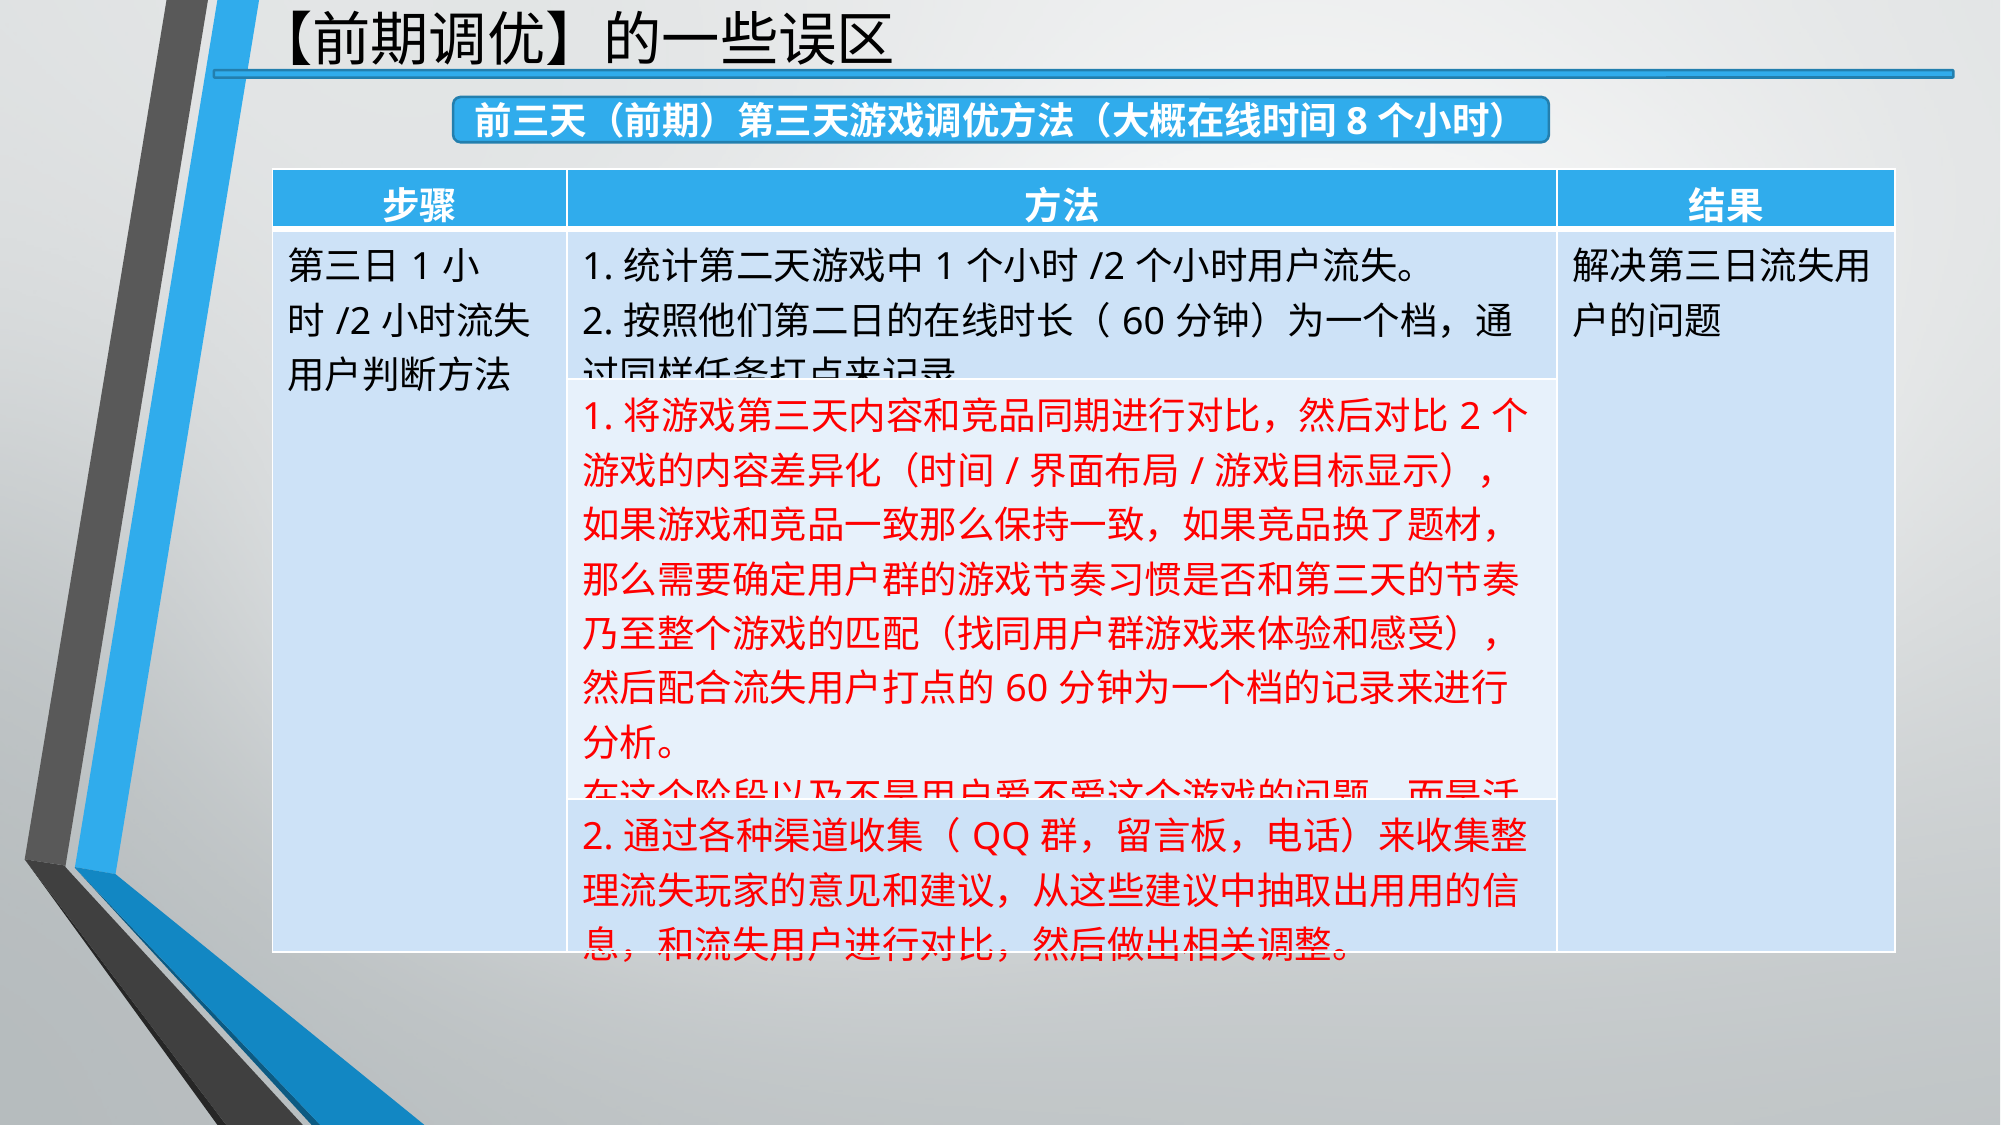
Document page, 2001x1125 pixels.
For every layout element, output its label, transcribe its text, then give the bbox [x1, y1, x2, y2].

text_box [212, 68, 239, 79]
table_cell 1.将游戏第三天内容和竞品同期进行对比，然后对比2个游戏的内容差异化（时间/界面布局/游戏目标显示），如果游戏和竞品一致那么保持一致，如果竞品换了题材，那么需要确定用户群的游戏节奏习惯是否和第三天的节奏乃至整个游戏的匹配（找同用户群游戏来体验和感受），然后配合流失用户打点的60分钟为一个档的记录来进行分析。 在这个阶段以及不是用户爱不爱这个游戏的问题，而是活跃用户的流失，肯定是游戏性和用户群之间出了问题。 [568, 380, 1556, 798]
text_box 前三天（前期）第三天游戏调优方法（大概在线时间8个小时） [451, 95, 1551, 144]
table_header 步骤 [273, 170, 566, 226]
table_cell 解决第三日流失用户的问题 [1558, 232, 1894, 951]
table_cell 2.通过各种渠道收集（QQ群，留言板，电话）来收集整理流失玩家的意见和建议，从这些建议中抽取出用用的信息，和流失用户进行对比，然后做出相关调整。 [568, 800, 1556, 951]
table_cell 1.统计第二天游戏中1个小时/2个小时用户流失。 2.按照他们第二日的在线时长（60分钟）为一个档，通过同样任务打点来记录。 [568, 232, 1556, 378]
table_cell 第三日1小时/2小时流失用户判断方法 [273, 232, 566, 951]
table_header 方法 [568, 170, 1556, 226]
table_header 结果 [1558, 170, 1894, 226]
text_box [1439, 68, 1955, 79]
text_box 【前期调优】的一些误区 [239, 0, 1439, 80]
